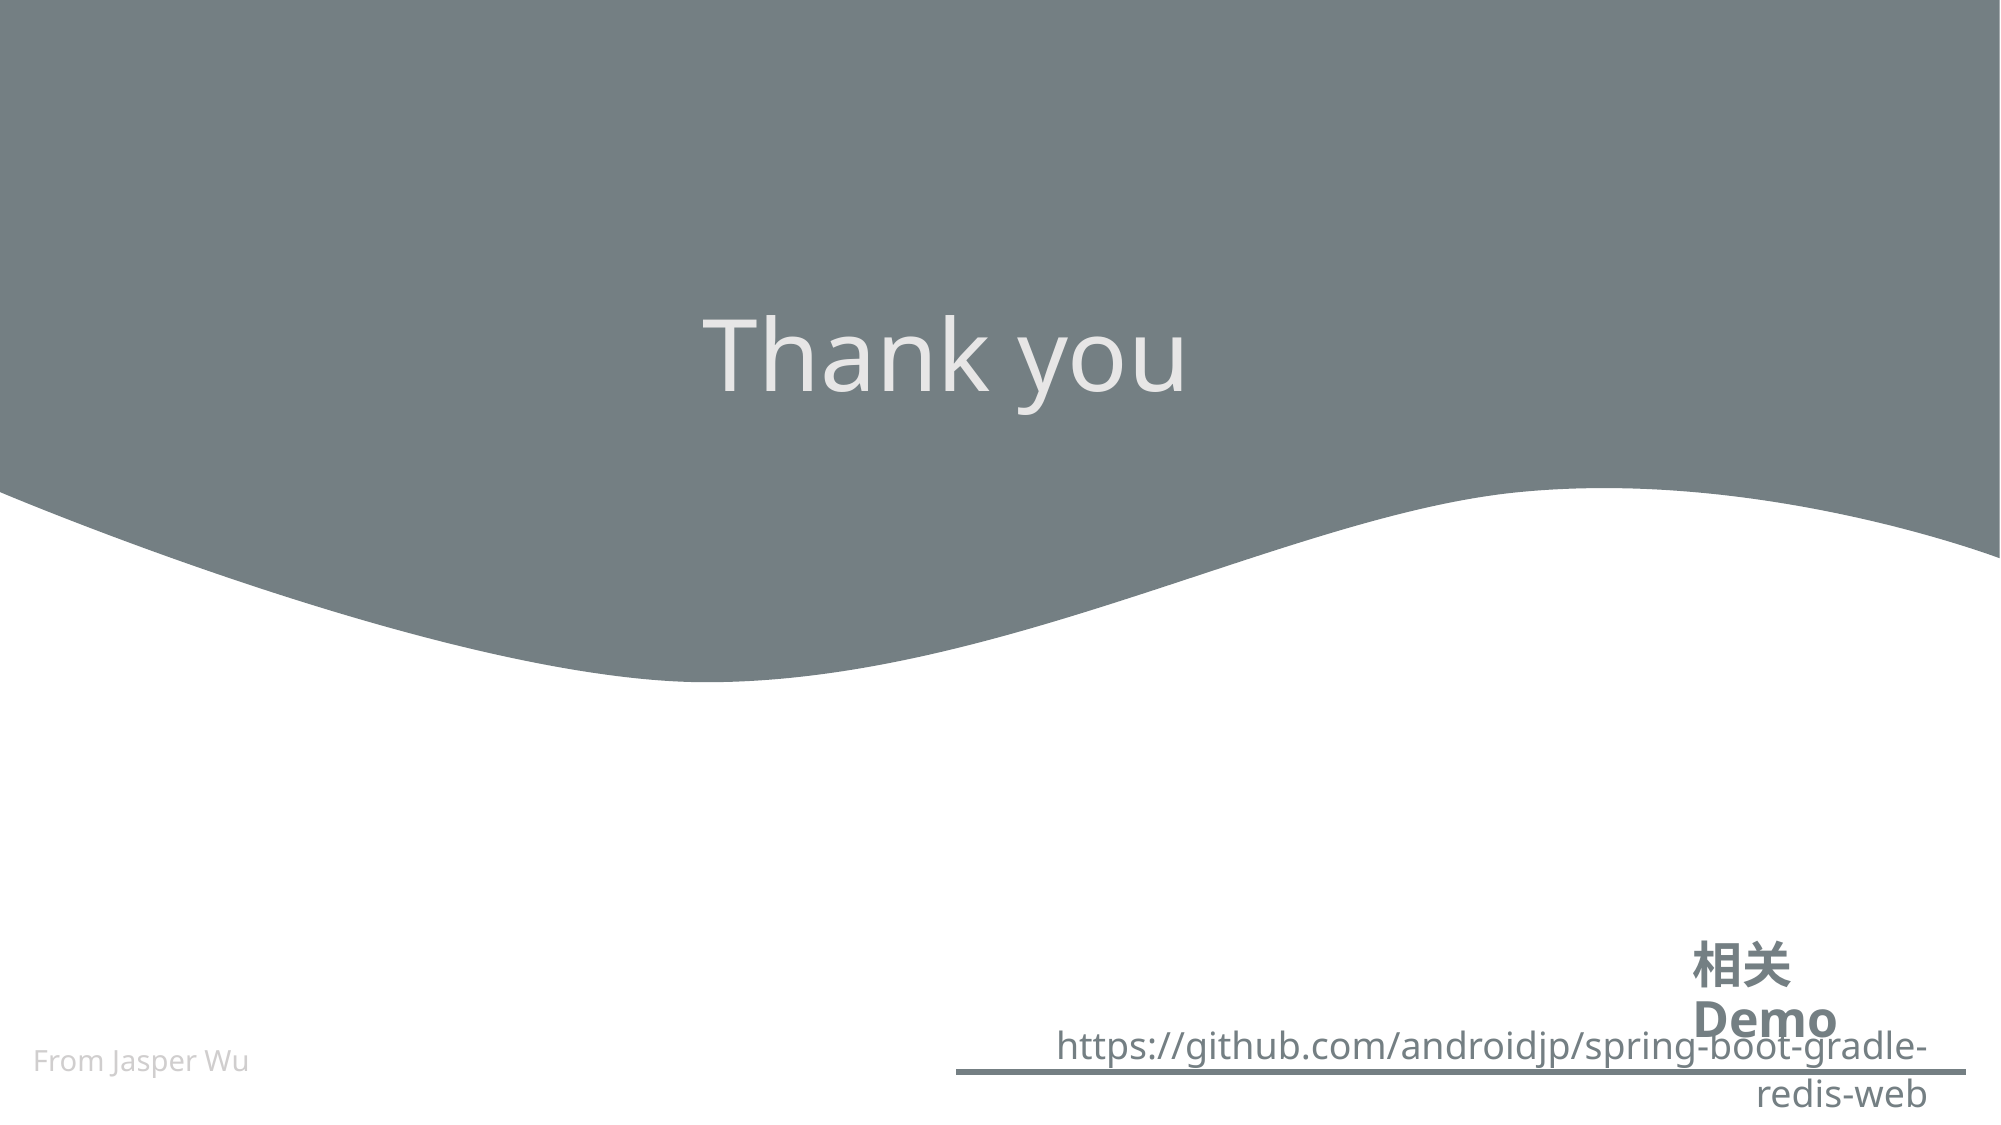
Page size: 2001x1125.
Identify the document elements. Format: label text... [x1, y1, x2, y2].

text_box https://github.com/androidjp/spring-boot-gradle-redis-web [946, 1011, 1944, 1123]
text_box From Jasper Wu [18, 1032, 295, 1085]
text_box Thank you [518, 284, 1376, 419]
text_box [0, 0, 2000, 683]
text_box 相关Demo [1677, 932, 1954, 990]
